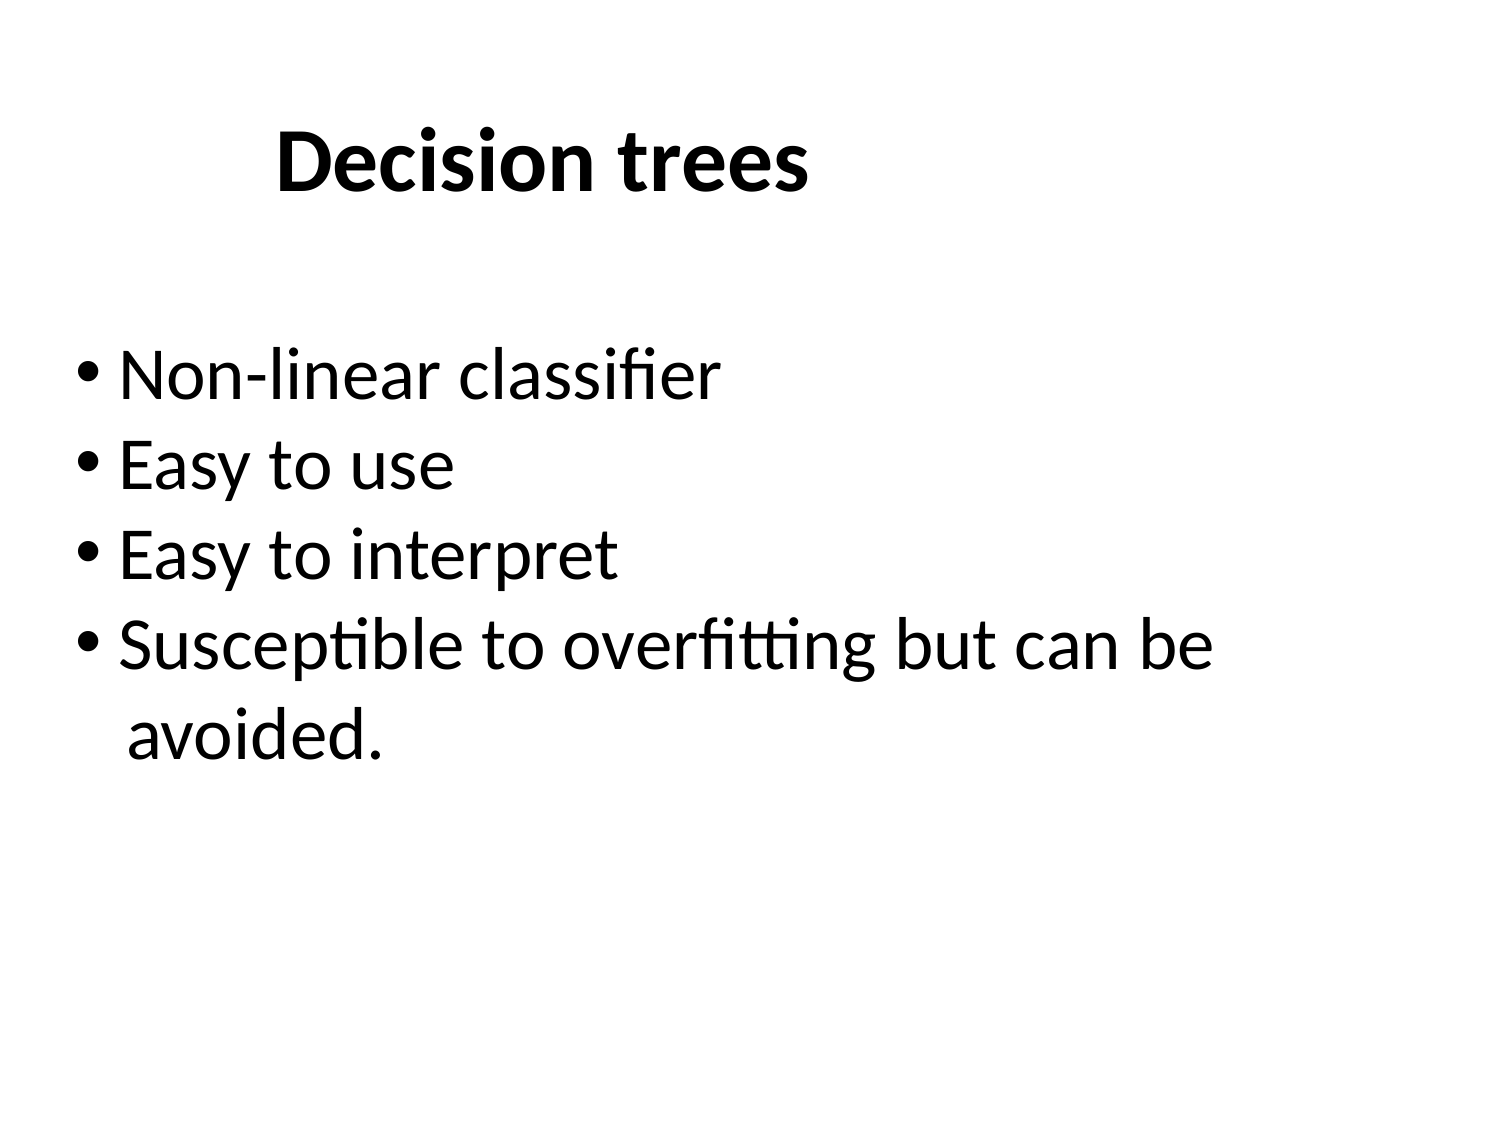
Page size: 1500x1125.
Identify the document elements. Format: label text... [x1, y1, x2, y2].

list Non-linear classifier Easy to use Easy to interpret Susceptible to overfitting but can be avoided. [75, 324, 1500, 840]
title Decision trees [275, 99, 1131, 215]
